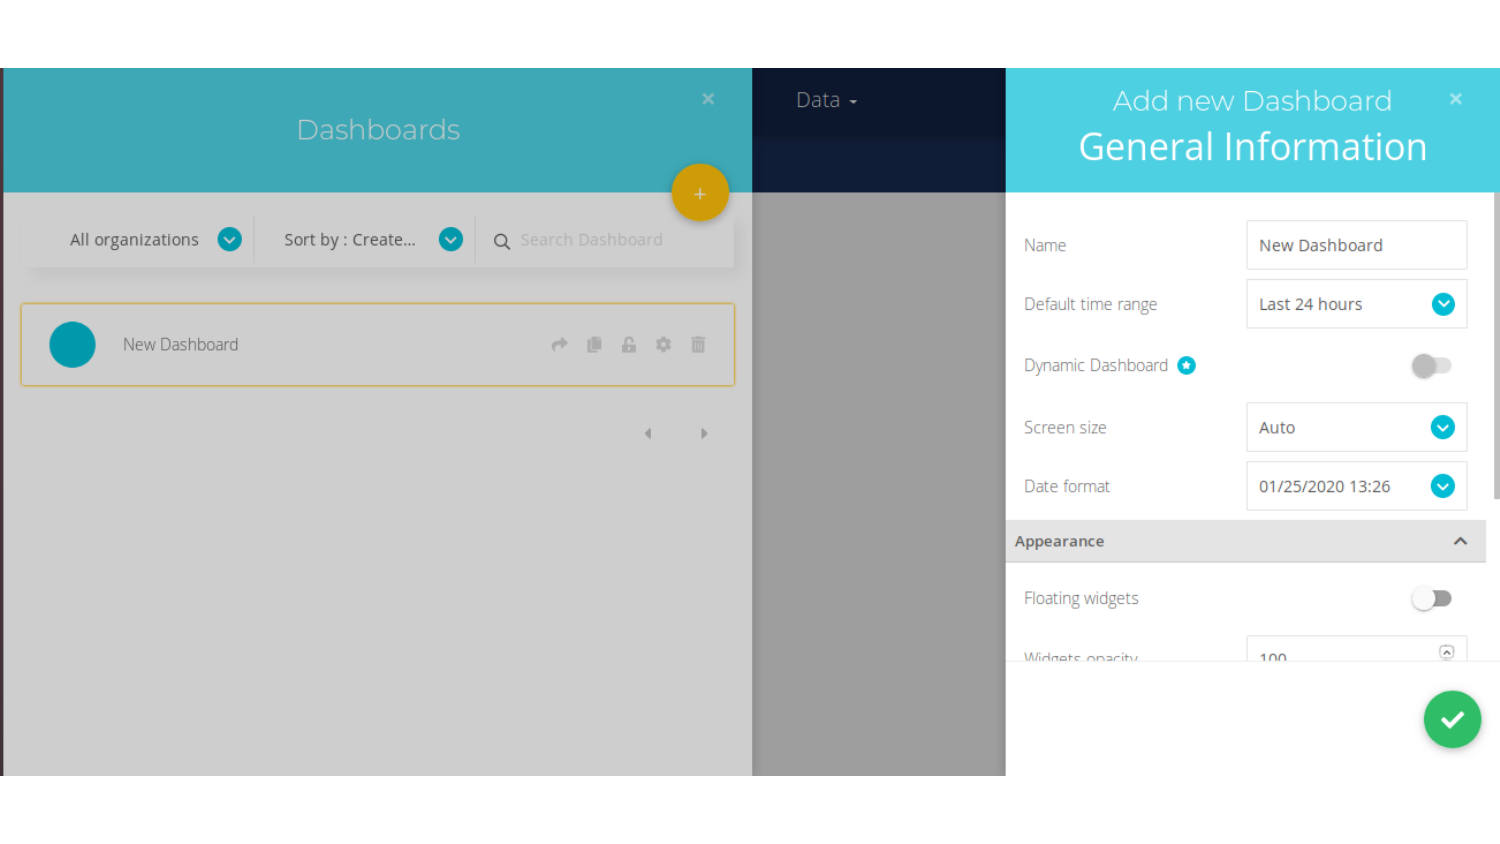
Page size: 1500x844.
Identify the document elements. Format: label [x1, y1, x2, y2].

picture [0, 67, 1500, 776]
